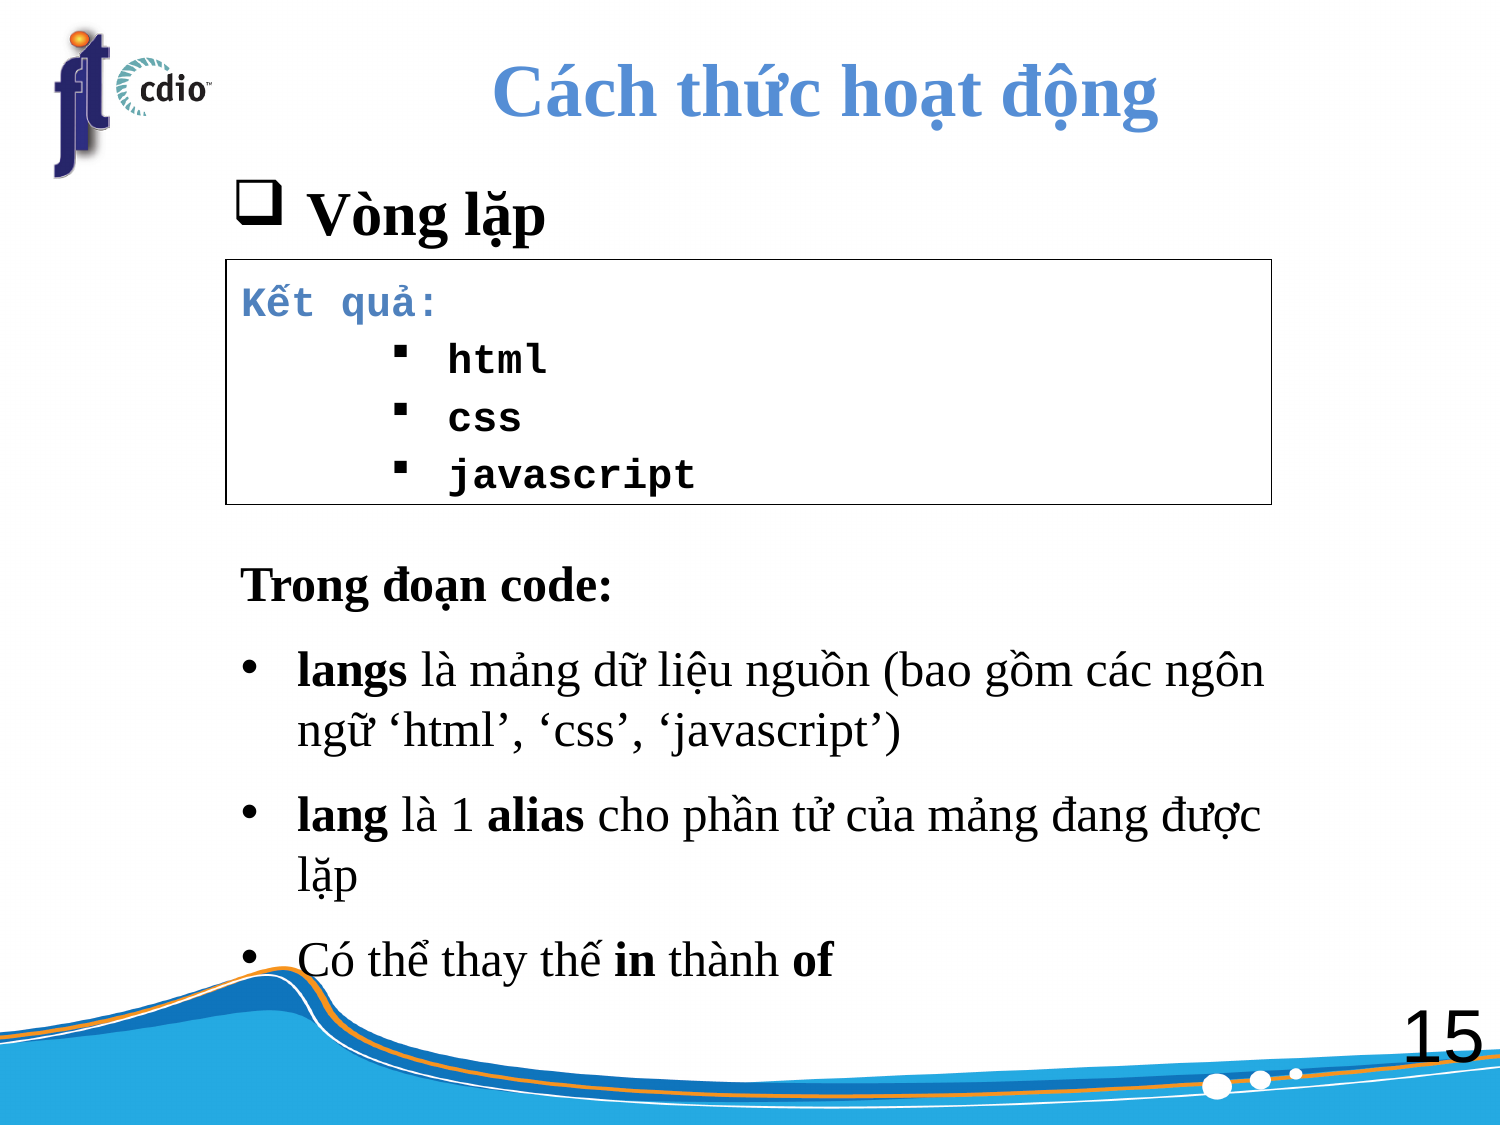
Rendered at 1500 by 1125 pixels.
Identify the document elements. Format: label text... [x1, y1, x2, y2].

text_box Kết quả: html css javascript [226, 259, 1272, 505]
text_box Vòng lặp [216, 165, 1343, 256]
slide_number 15 [1149, 1002, 1500, 1063]
picture [0, 0, 1500, 1125]
title Cách thức hoạt động [226, 7, 1425, 166]
text_box Trong đoạn code: langs là mảng dữ liệu nguồn (bao gồm các ngôn ngữ ‘html’, ‘css’, ‘javascript’) lang là 1 alias cho phần tử của mảng đang được lặp Có thể thay thế in thành of [226, 543, 1343, 994]
